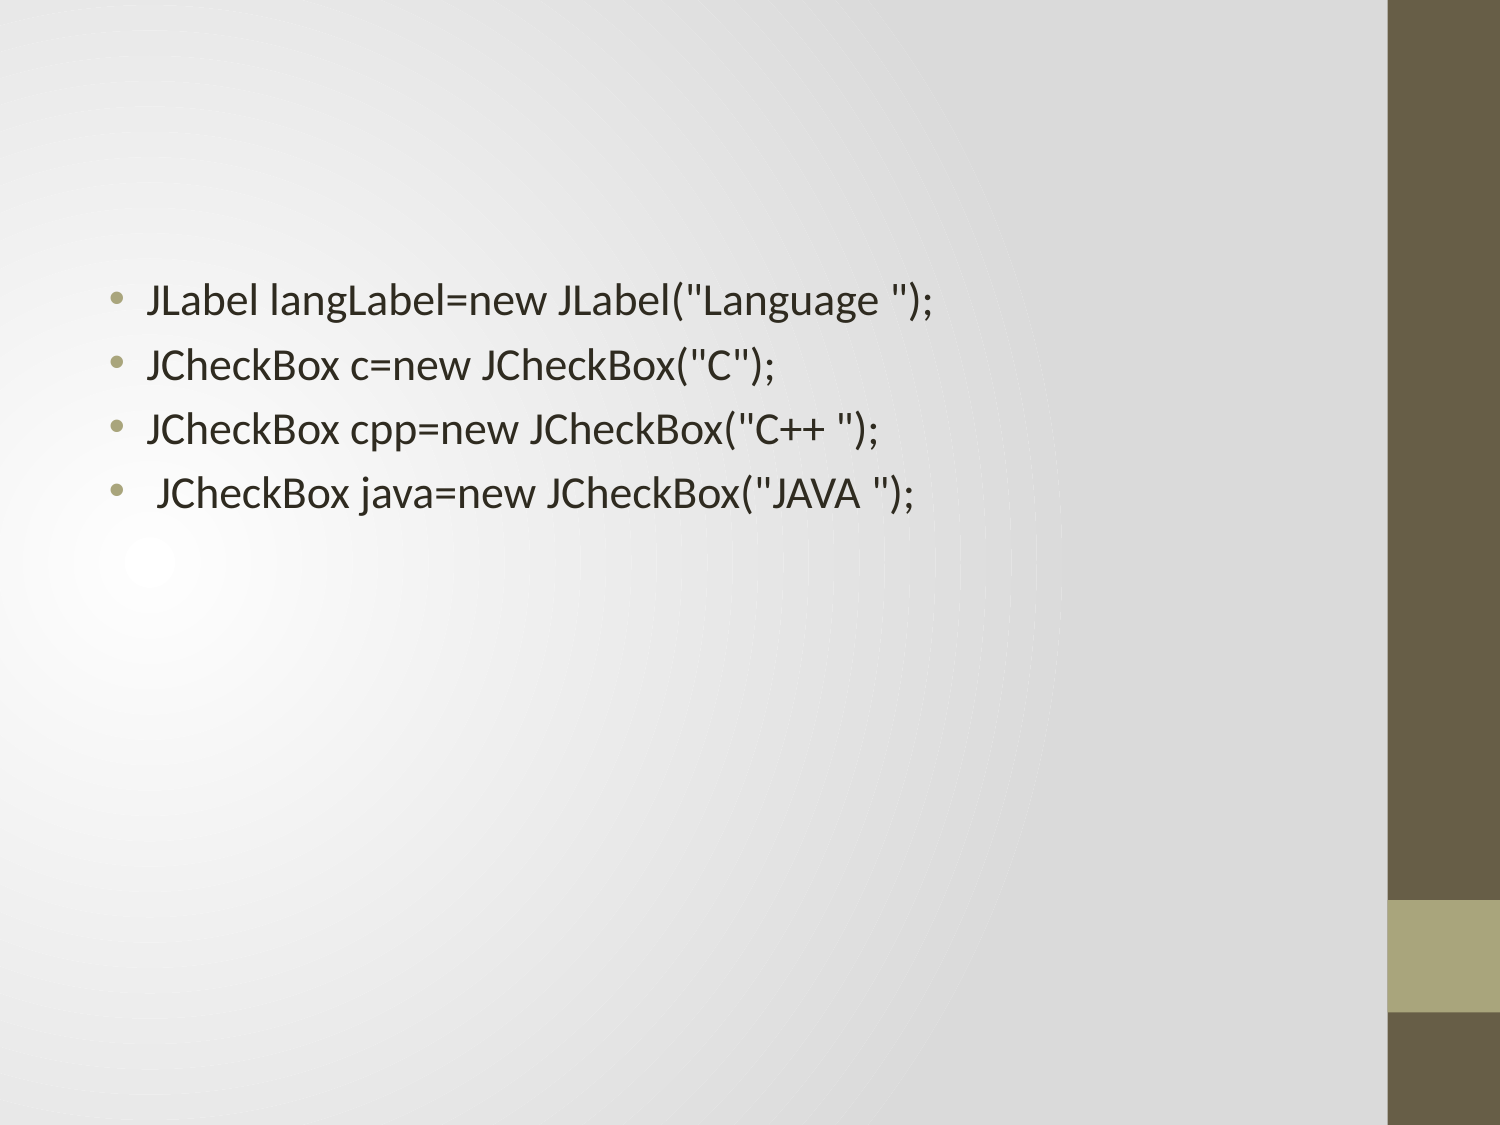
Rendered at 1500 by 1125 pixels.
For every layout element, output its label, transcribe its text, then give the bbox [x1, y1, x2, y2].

list JLabel langLabel=new JLabel("Language "); JCheckBox c=new JCheckBox("C"); JCheckBox cpp=new JCheckBox("C++ "); JCheckBox java=new JCheckBox("JAVA "); [75, 262, 1325, 1050]
